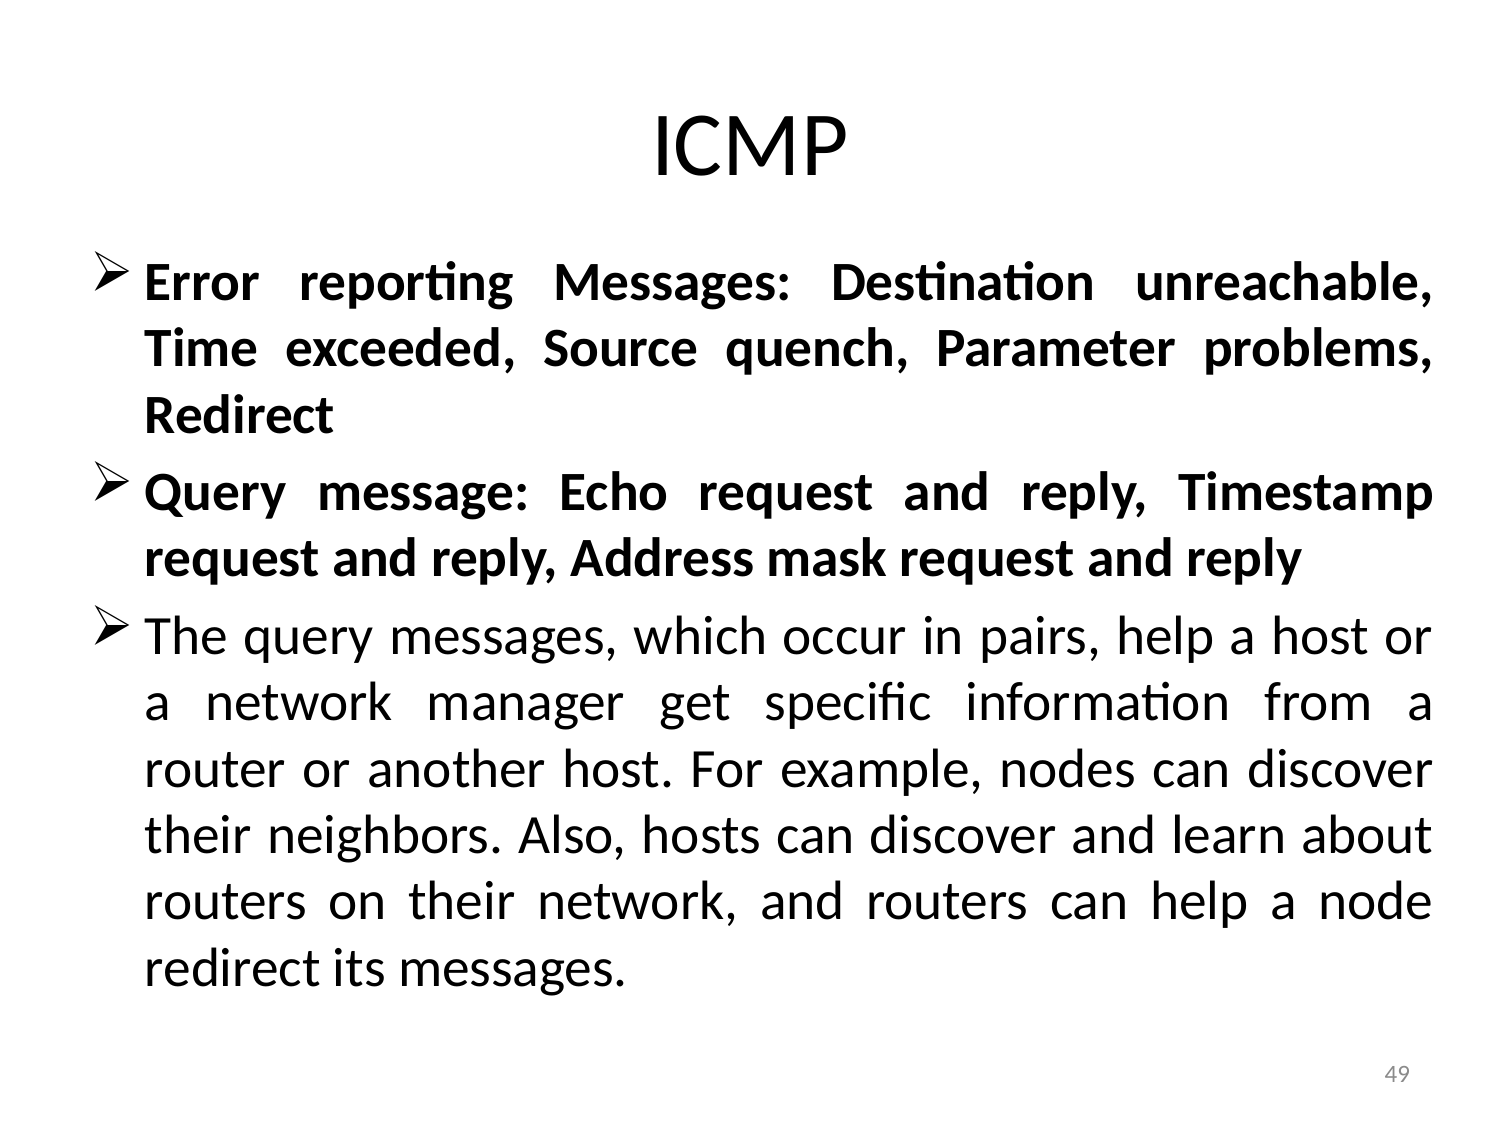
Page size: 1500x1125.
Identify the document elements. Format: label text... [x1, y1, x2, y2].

title ICMP [75, 45, 1425, 233]
list Error reporting Messages: Destination unreachable, Time exceeded, Source quench, Parameter problems, Redirect Query message: Echo request and reply, Timestamp request and reply, Address mask request and reply The query messages, which occur in pairs, help a host or a network manager get specific information from a router or another host. For example, nodes can discover their neighbors. Also, hosts can discover and learn about routers on their network, and routers can help a node redirect its messages. [75, 237, 1450, 1005]
slide_number 49 [1074, 1042, 1425, 1103]
